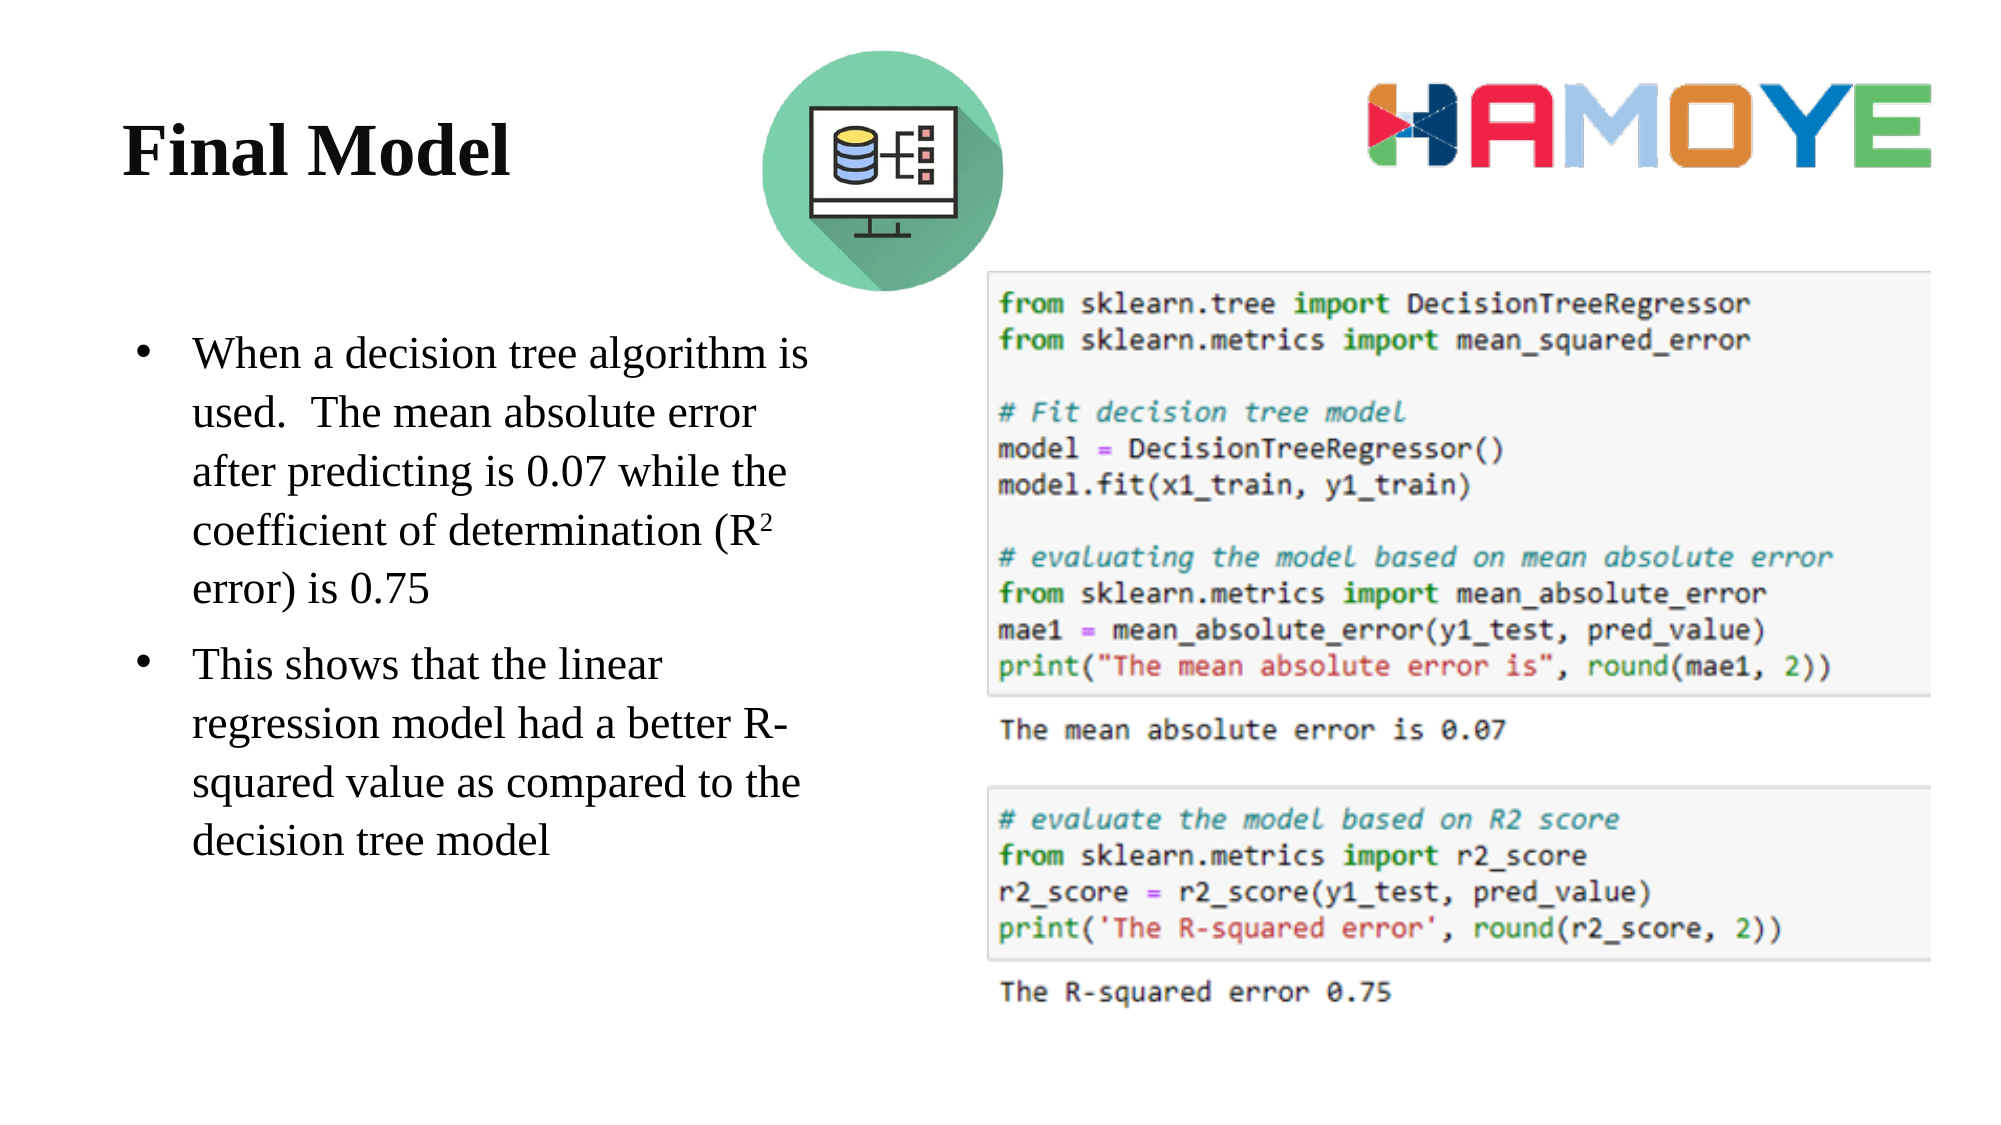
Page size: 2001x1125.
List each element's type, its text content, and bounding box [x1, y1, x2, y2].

picture [1326, 1, 2000, 225]
text_box Final Model [107, 92, 651, 198]
text_box When a decision tree algorithm is used. The mean absolute error after predicting is 0.07 while the coefficient of determination (R2 error) is 0.75 This shows that the linear regression model had a better R-squared value as compared to the decision tree model [120, 311, 856, 873]
picture [656, 16, 1931, 1019]
